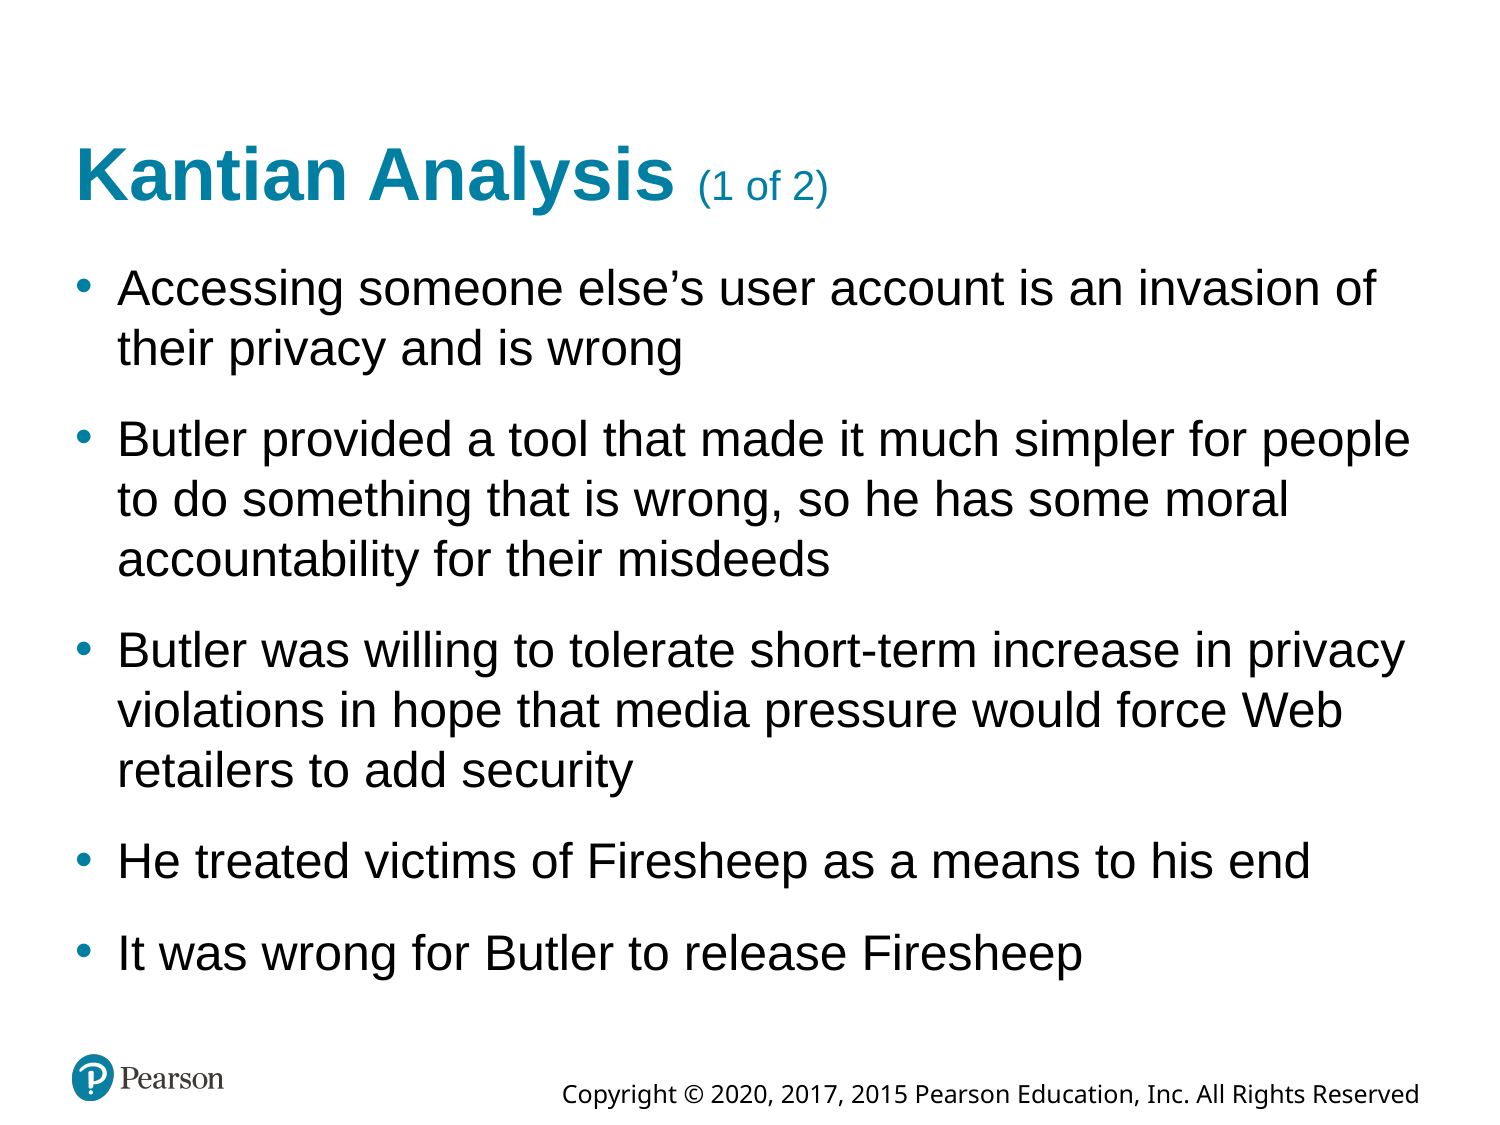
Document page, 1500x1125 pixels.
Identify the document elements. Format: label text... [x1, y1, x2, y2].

picture [72, 1087, 83, 1101]
title Kantian Analysis (1 of 2) [75, 35, 1425, 216]
picture [72, 1054, 88, 1070]
picture [98, 1054, 224, 1101]
picture [80, 1063, 106, 1088]
list Accessing someone else’s user account is an invasion of their privacy and is wrong Butler provided a tool that made it much simpler for people to do something that is wrong, so he has some moral accountability for their misdeeds Butler was willing to tolerate short-term increase in privacy violations in hope that media pressure would force Web retailers to add security He treated victims of Firesheep as a means to his end It was wrong for Butler to release Firesheep [75, 255, 1425, 983]
